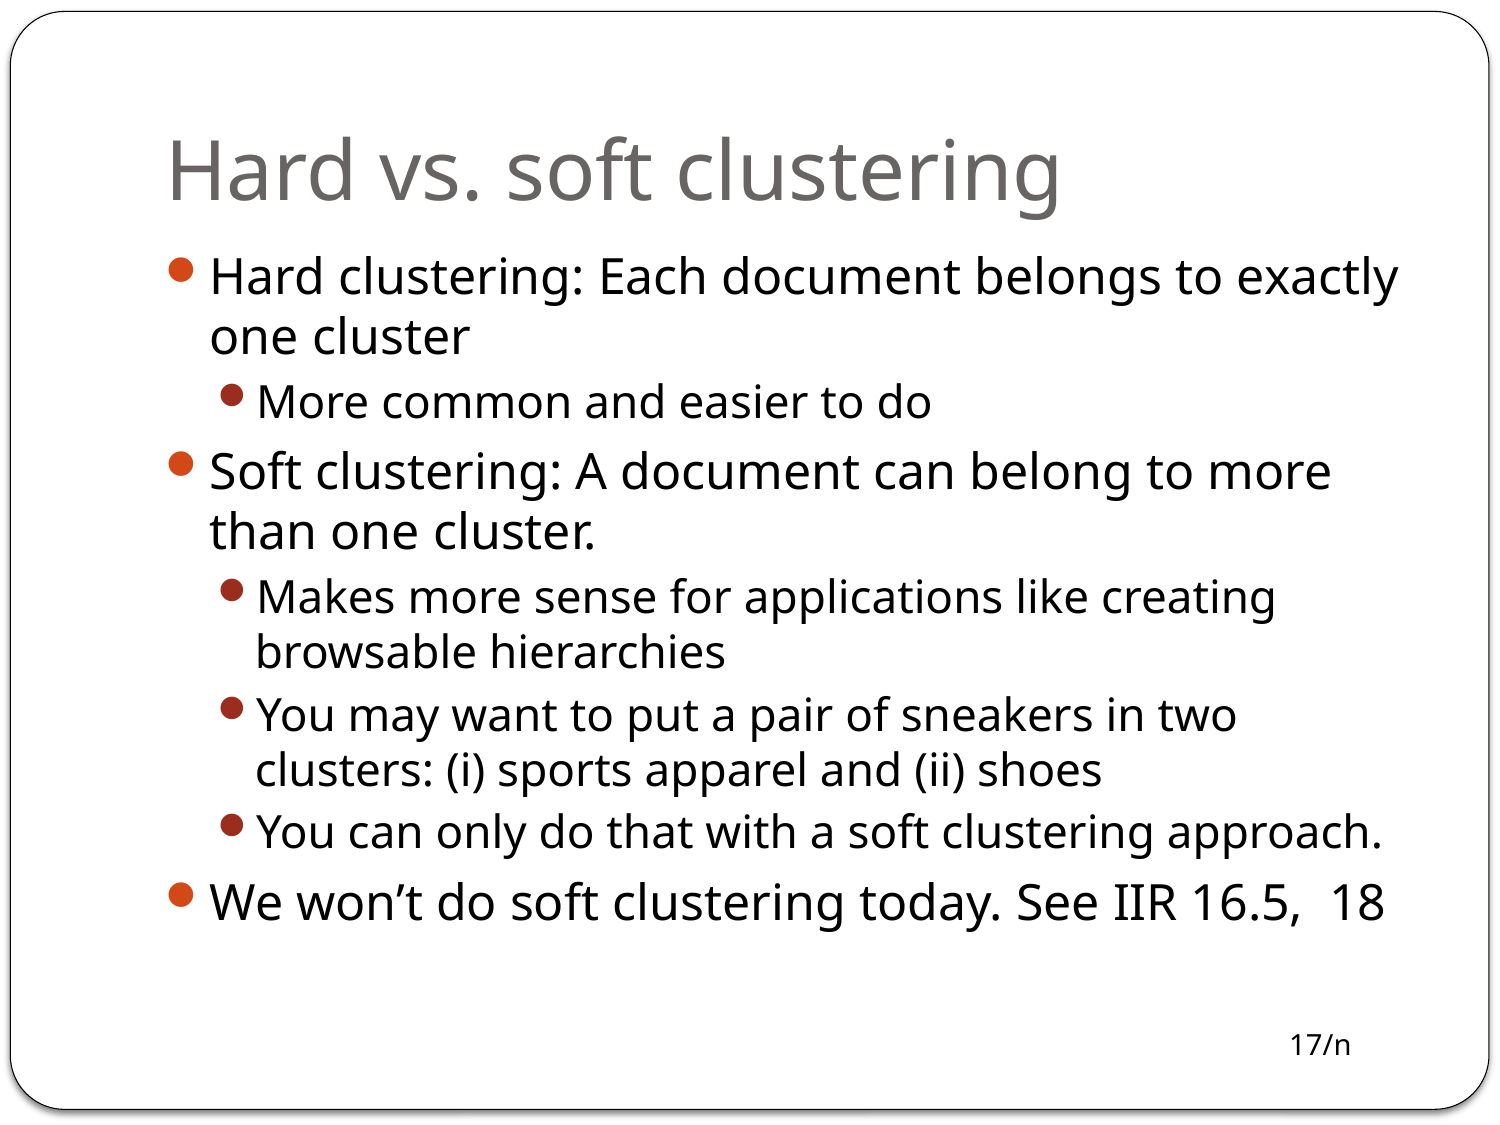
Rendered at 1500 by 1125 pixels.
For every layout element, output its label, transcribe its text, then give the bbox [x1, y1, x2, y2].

list Hard clustering: Each document belongs to exactly one cluster More common and easier to do Soft clustering: A document can belong to more than one cluster. Makes more sense for applications like creating browsable hierarchies You may want to put a pair of sneakers in two clusters: (i) sports apparel and (ii) shoes You can only do that with a soft clustering approach. We won’t do soft clustering today. See IIR 16.5, 18 [150, 237, 1425, 988]
title Hard vs. soft clustering [150, 45, 1425, 233]
